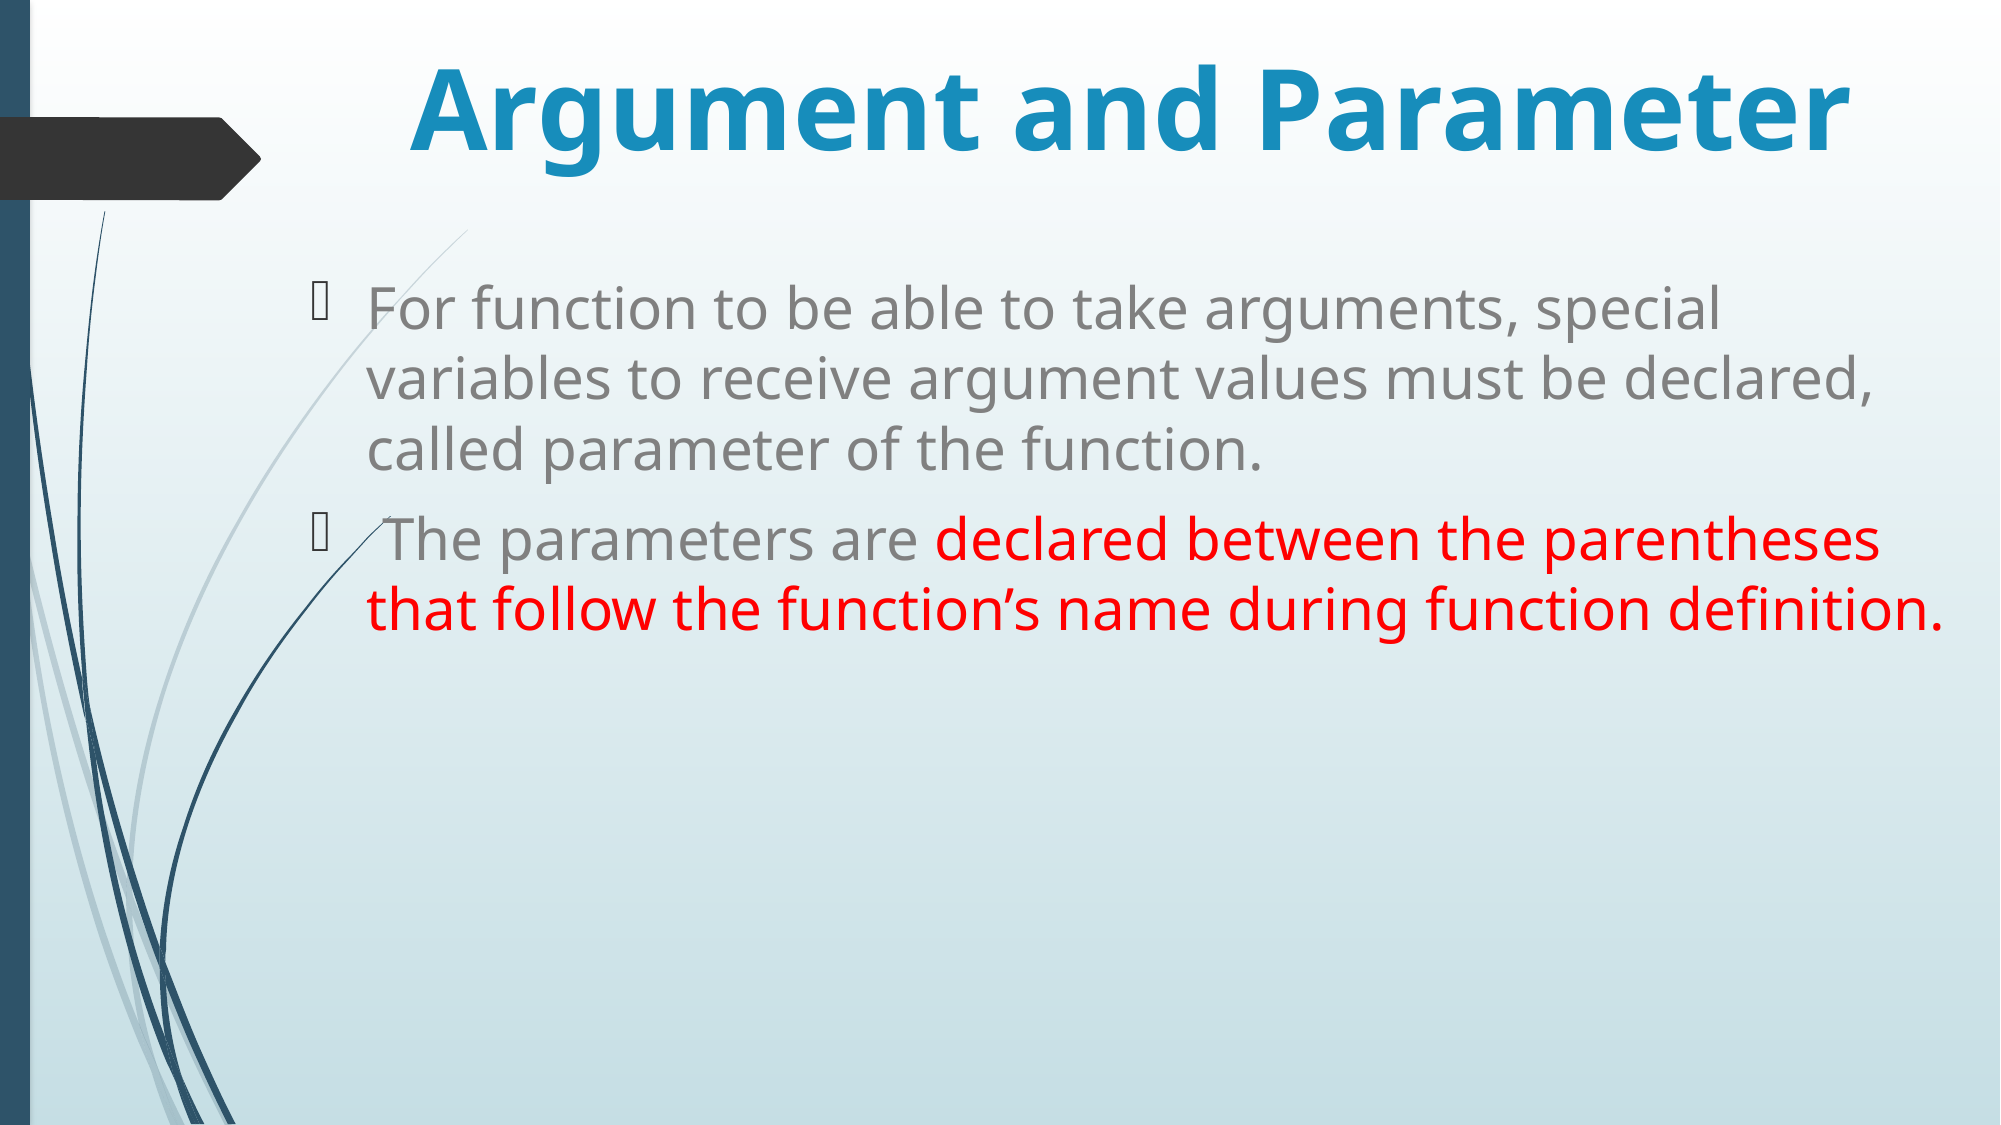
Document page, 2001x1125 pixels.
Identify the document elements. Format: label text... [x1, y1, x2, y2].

title Argument and Parameter [295, 30, 1968, 209]
list For function to be able to take arguments, special variables to receive argument values must be declared, called parameter of the function. The parameters are declared between the parentheses that follow the function’s name during function definition. [295, 264, 1968, 1097]
